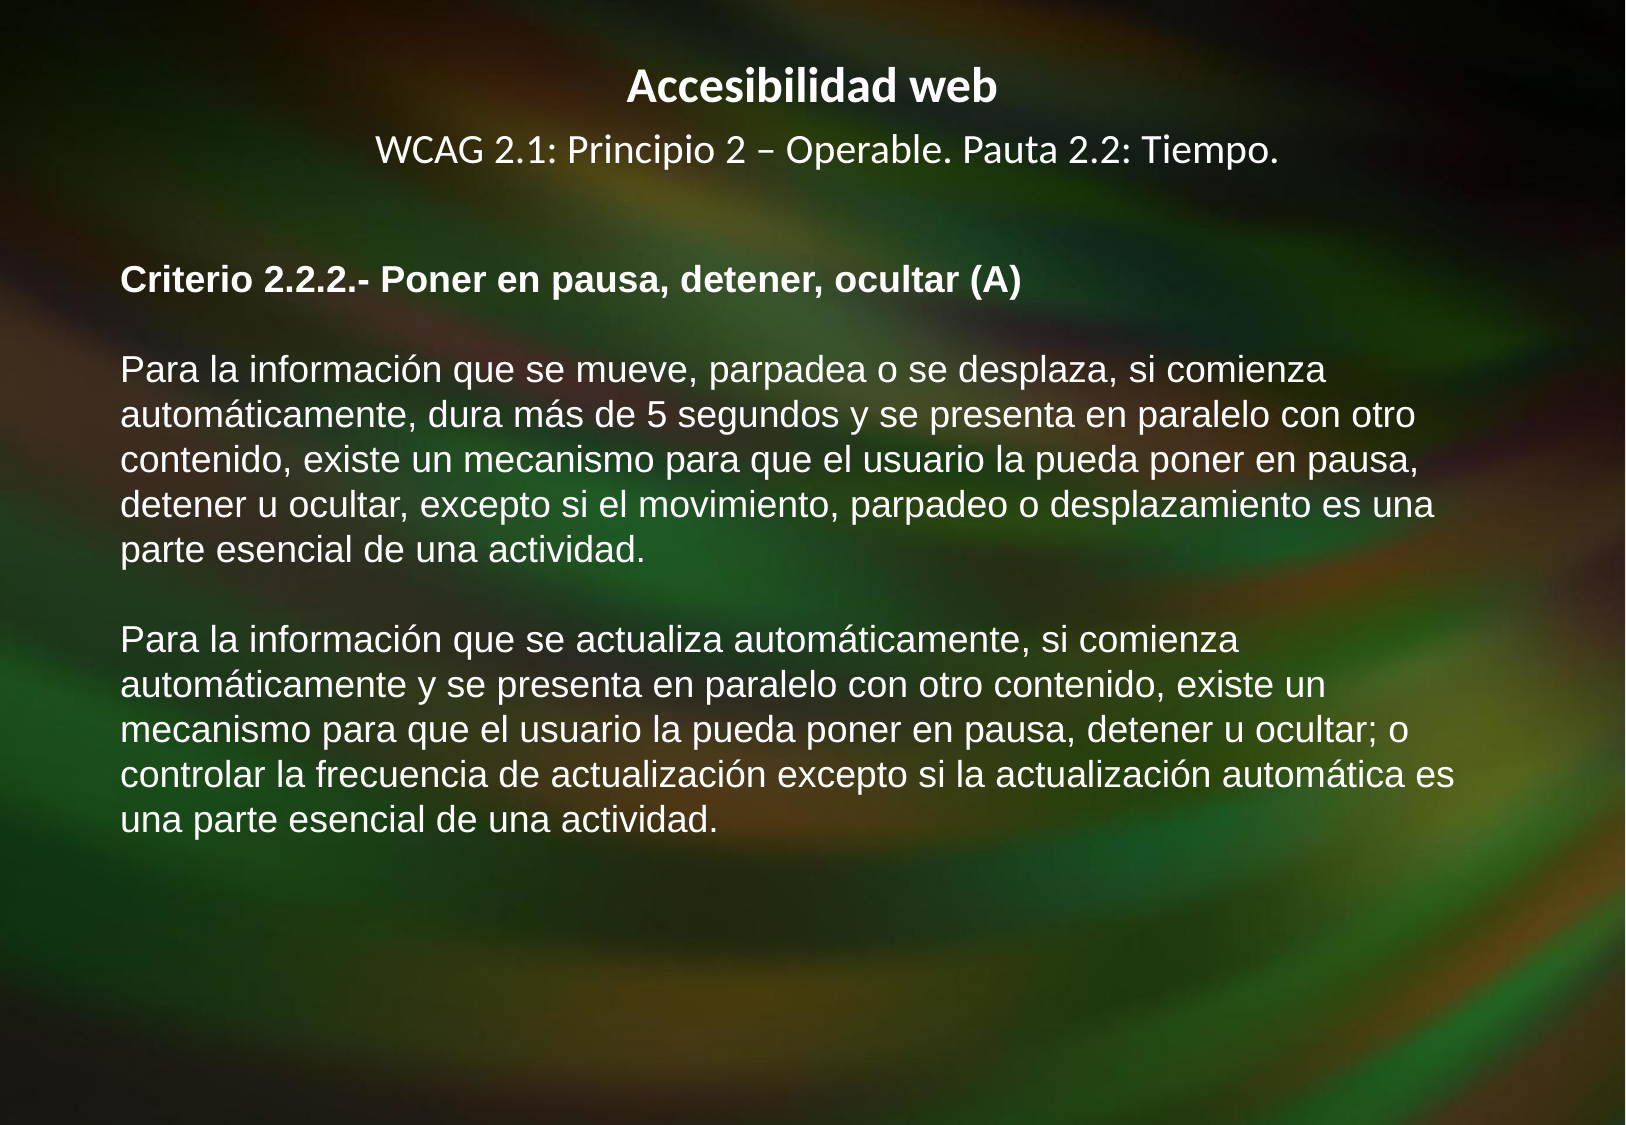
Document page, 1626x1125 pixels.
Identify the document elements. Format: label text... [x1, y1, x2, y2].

picture [0, 0, 1626, 1125]
text_box Criterio 2.2.2.- Poner en pausa, detener, ocultar (A) Para la información que se mueve, parpadea o se desplaza, si comienza automáticamente, dura más de 5 segundos y se presenta en paralelo con otro contenido, existe un mecanismo para que el usuario la pueda poner en pausa, detener u ocultar, excepto si el movimiento, parpadeo o desplazamiento es una parte esencial de una actividad. Para la información que se actualiza automáticamente, si comienza automáticamente y se presenta en paralelo con otro contenido, existe un mecanismo para que el usuario la pueda poner en pausa, detener u ocultar; o controlar la frecuencia de actualización excepto si la actualización automática es una parte esencial de una actividad. [105, 247, 1520, 848]
text_box WCAG 2.1: Principio 2 – Operable. Pauta 2.2: Tiempo. [360, 114, 1296, 180]
text_box Accesibilidad web [611, 44, 1014, 114]
